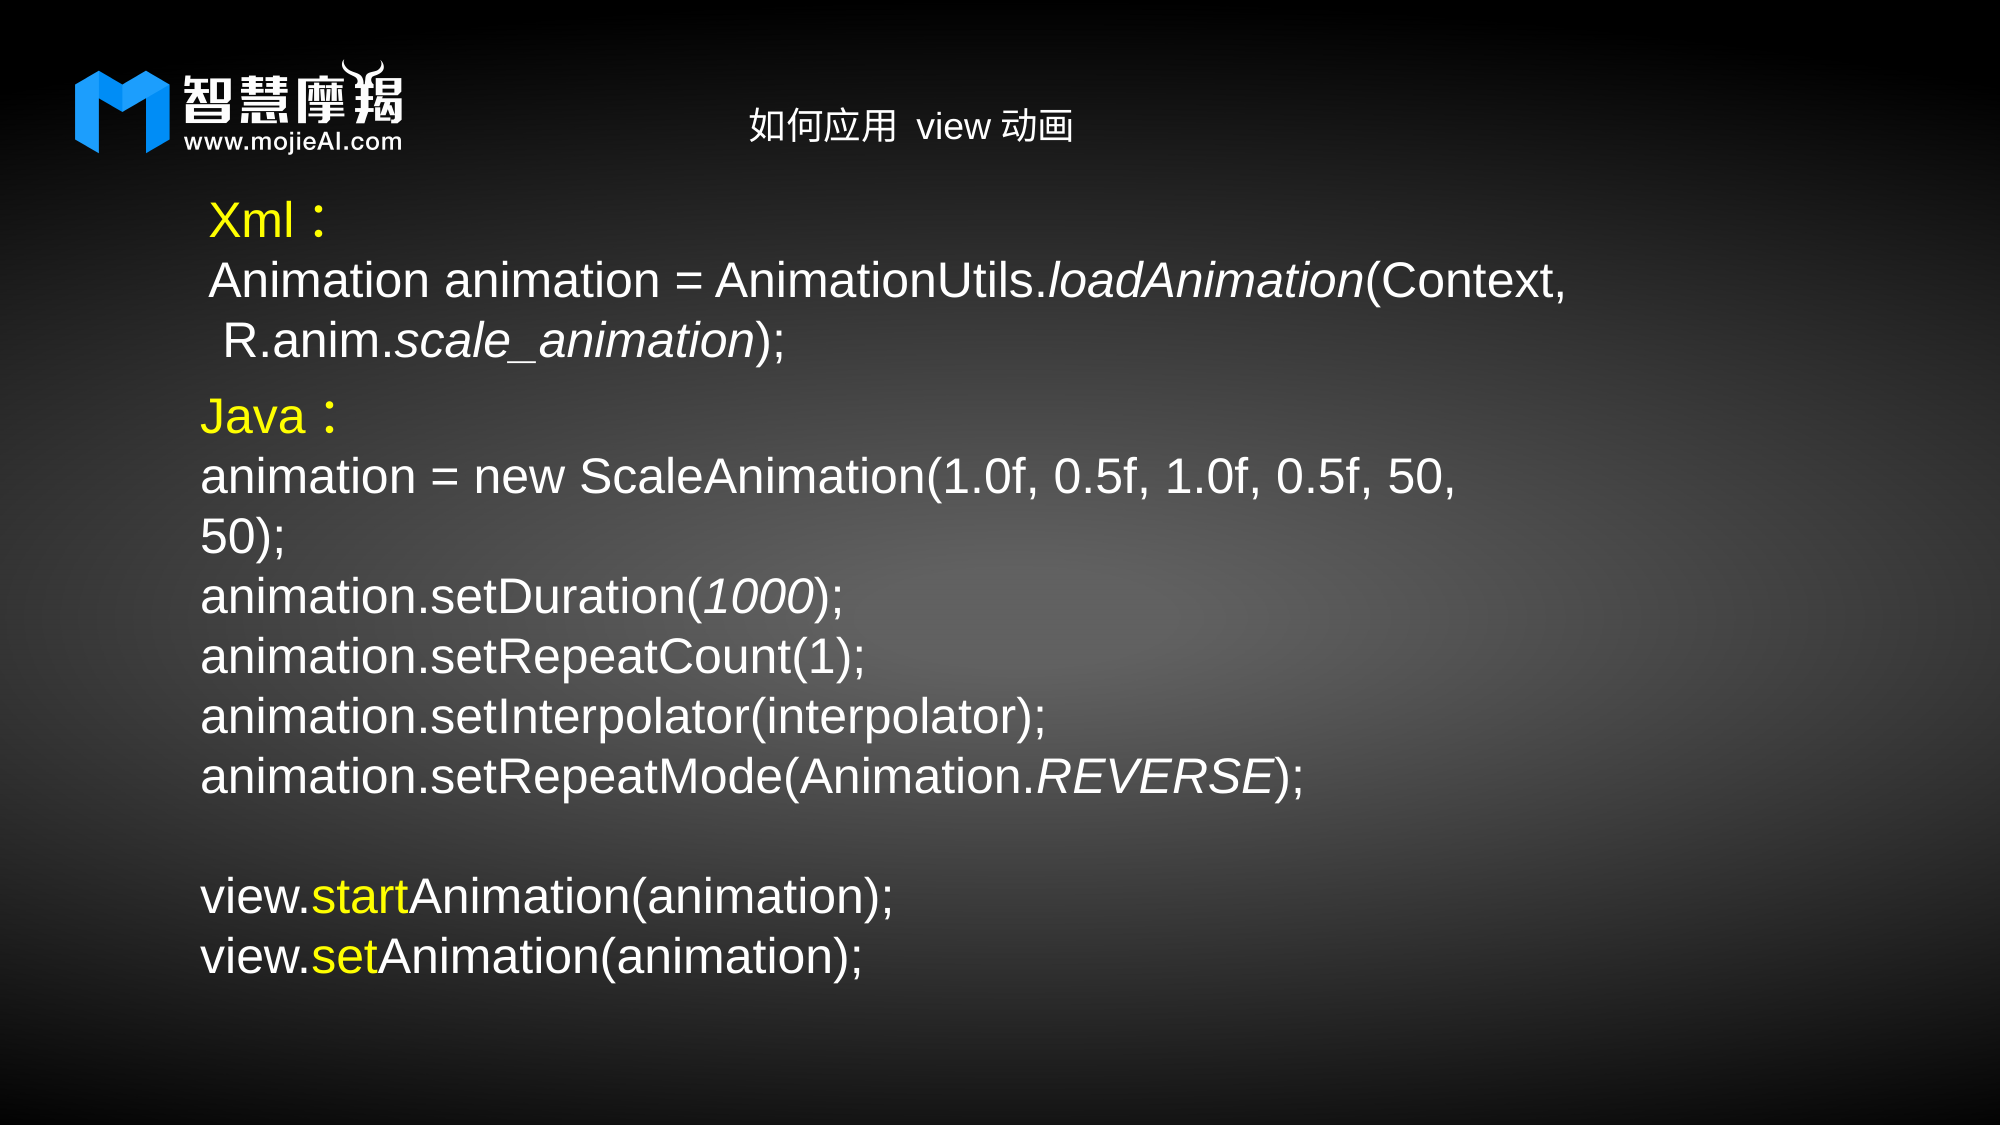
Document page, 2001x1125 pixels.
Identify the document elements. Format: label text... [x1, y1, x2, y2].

text_box Xml： Animation animation = AnimationUtils.loadAnimation(Context, R.anim.scale_animation); [193, 179, 1583, 375]
text_box Java： animation = new ScaleAnimation(1.0f, 0.5f, 1.0f, 0.5f, 50, 50); animation.setDuration(1000); animation.setRepeatCount(1); animation.setInterpolator(interpolator); animation.setRepeatMode(Animation.REVERSE); view.startAnimation(animation); view.setAnimation(animation); [185, 376, 1573, 1112]
text_box 如何应用 view动画 [734, 94, 1090, 155]
picture [0, 0, 2000, 1125]
